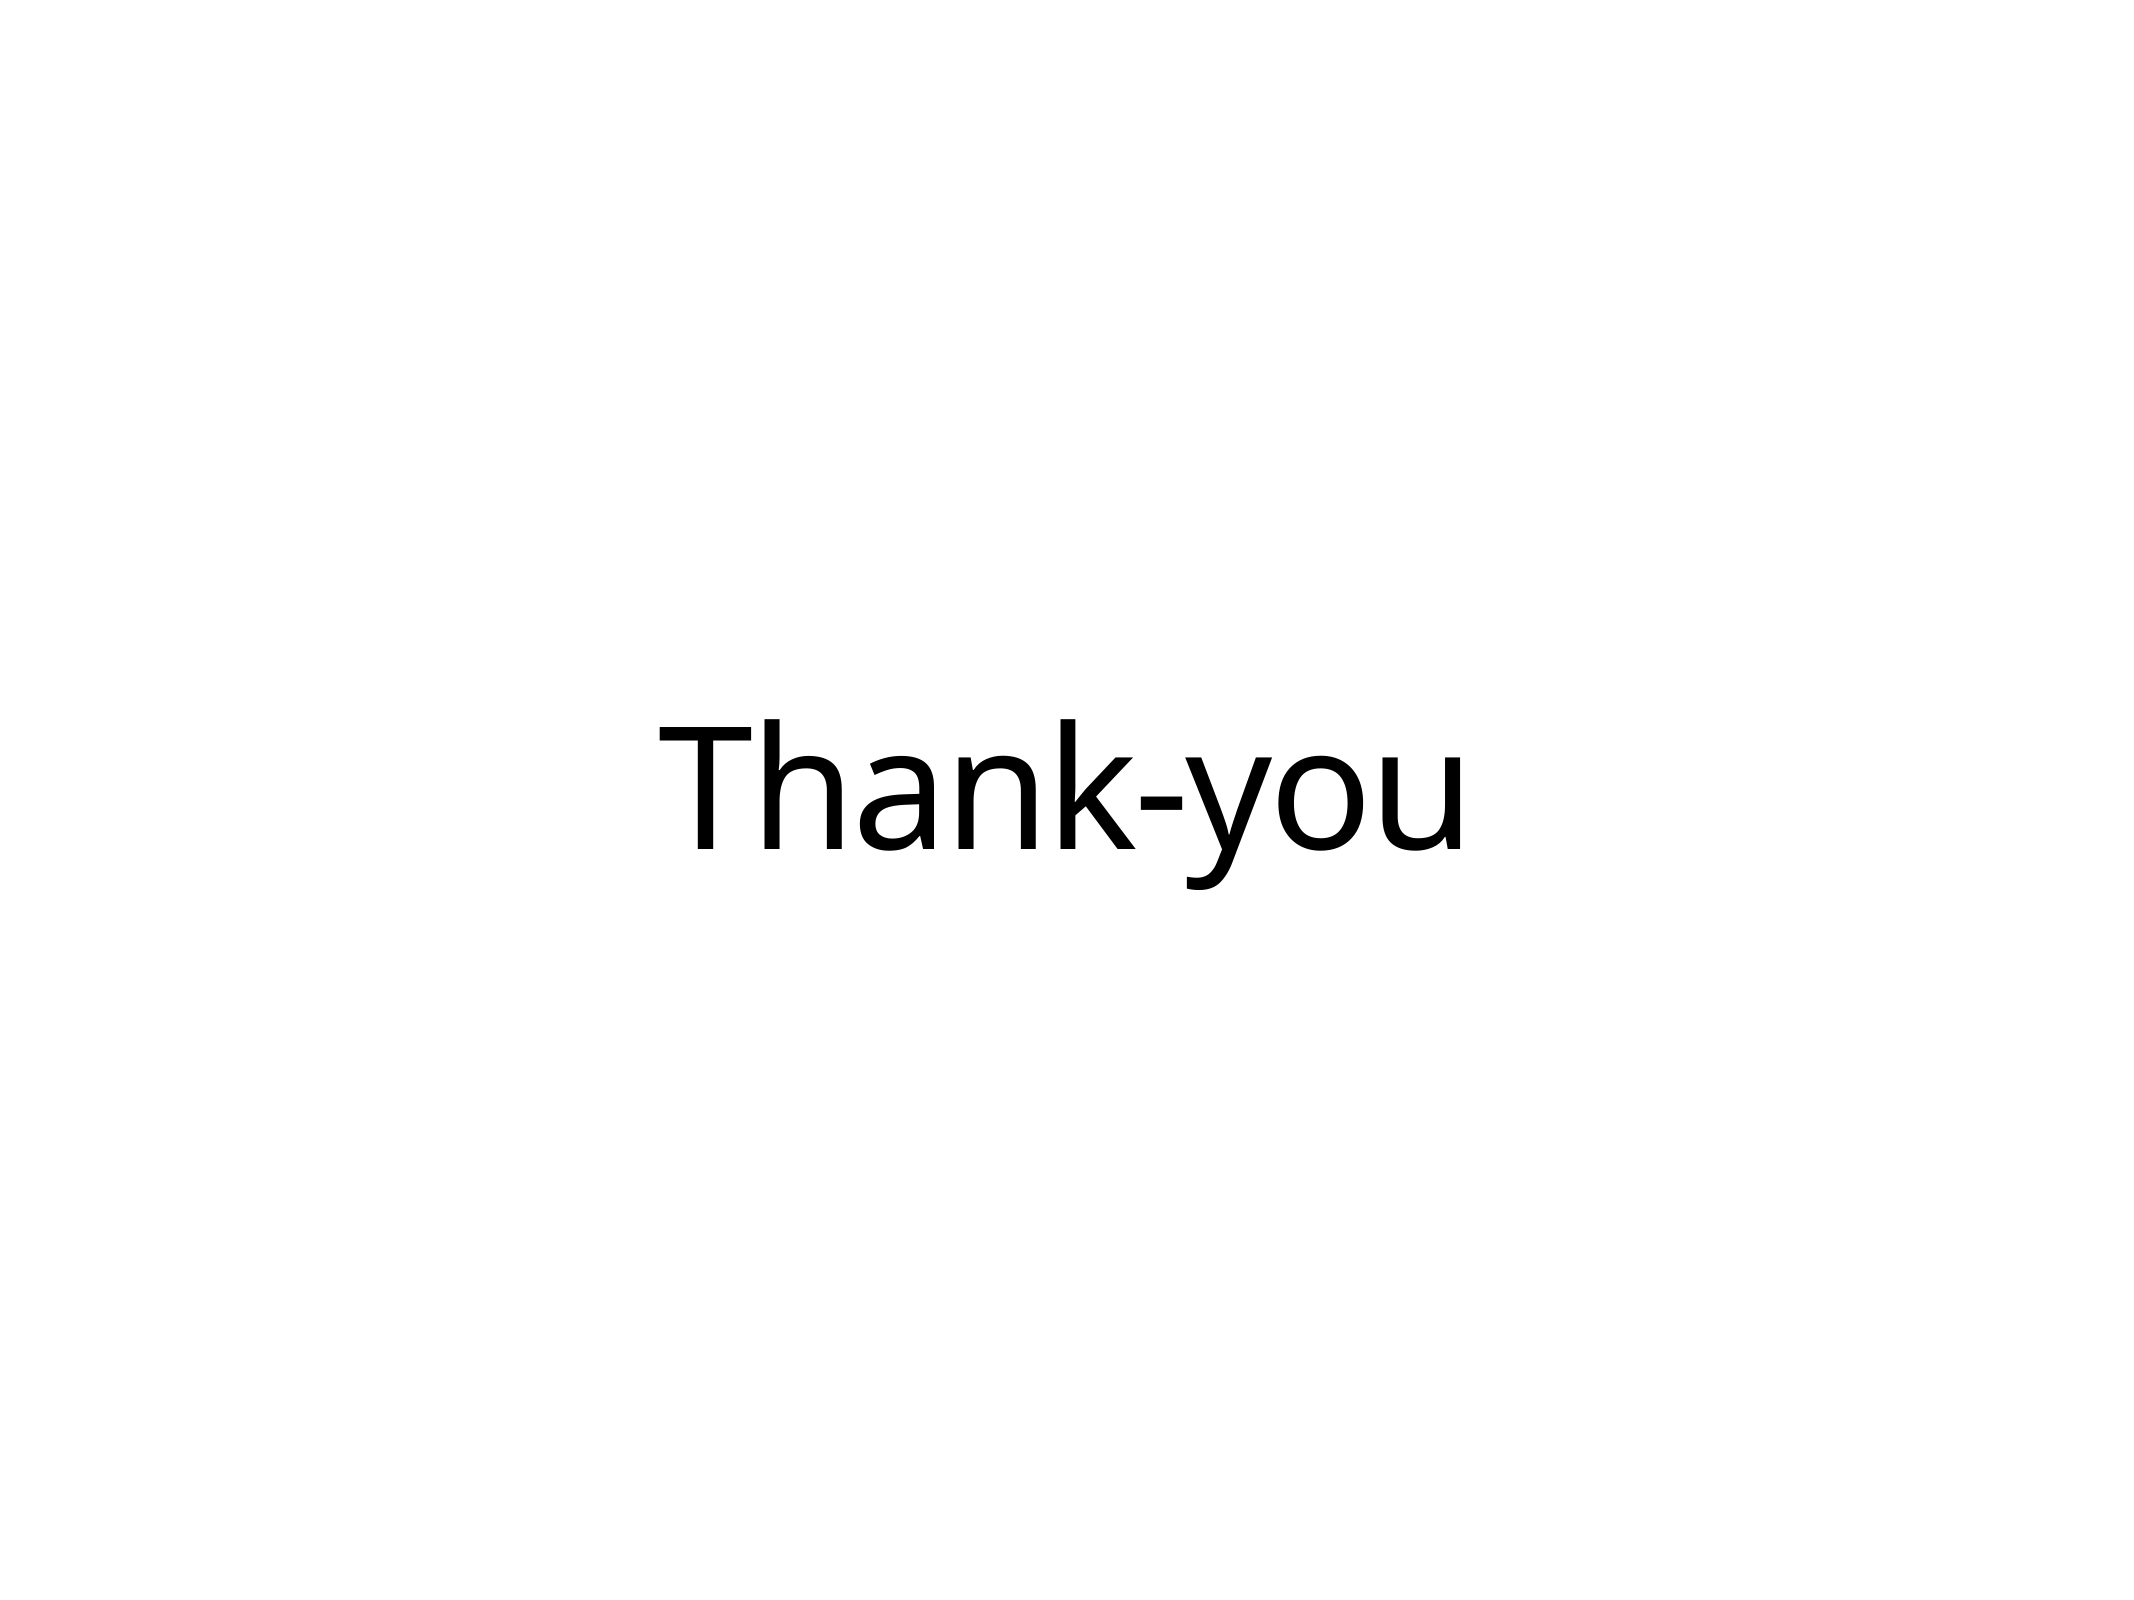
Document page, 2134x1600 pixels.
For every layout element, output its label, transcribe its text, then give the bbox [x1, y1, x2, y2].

list Thank-you [114, 584, 2020, 1016]
